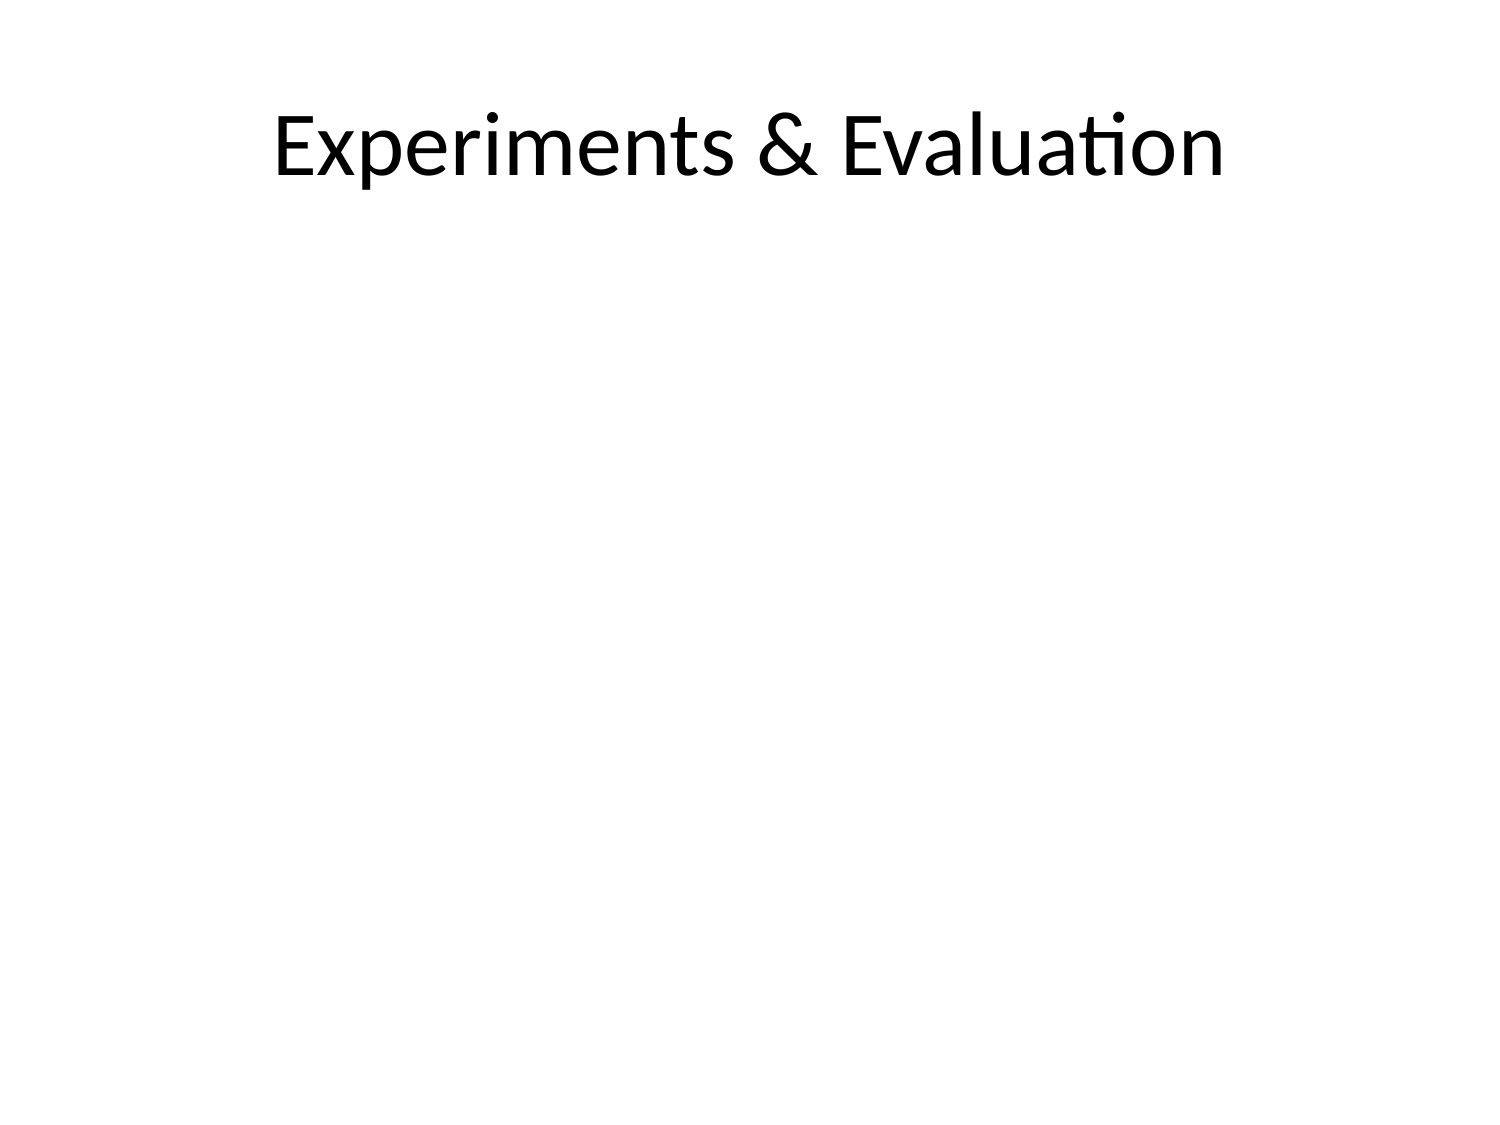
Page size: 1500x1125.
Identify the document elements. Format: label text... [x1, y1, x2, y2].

title Experiments & Evaluation [75, 45, 1425, 233]
